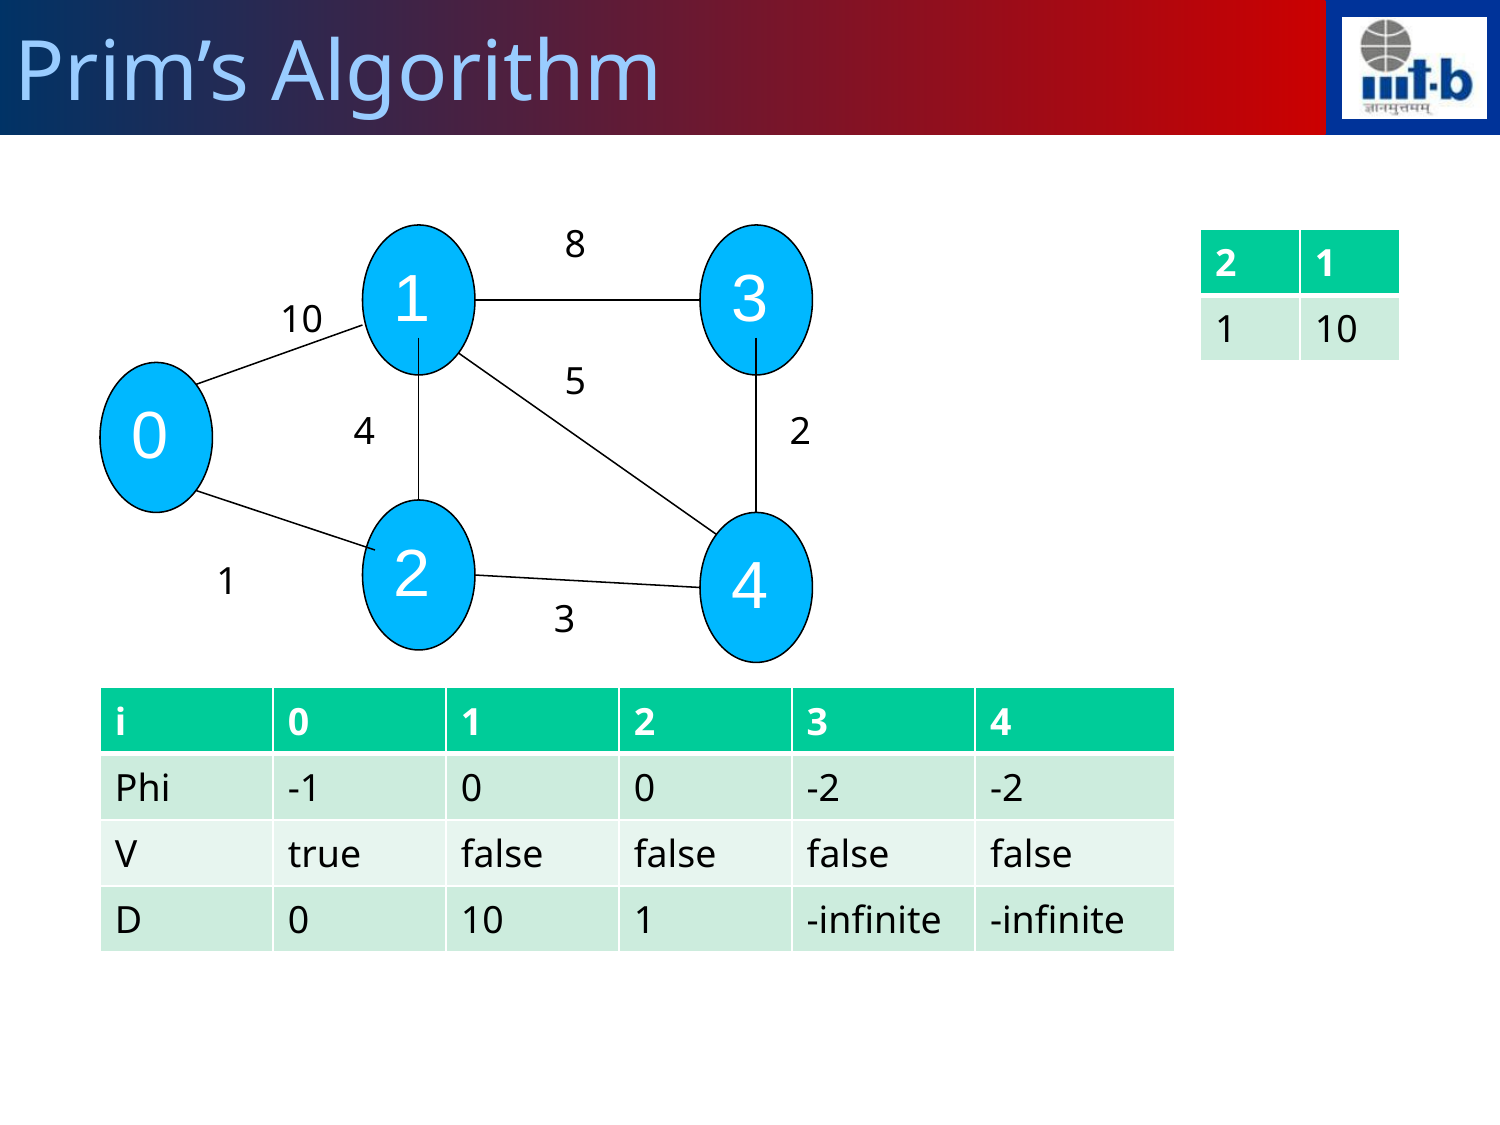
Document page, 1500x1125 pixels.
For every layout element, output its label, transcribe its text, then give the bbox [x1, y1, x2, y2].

table_cell 1 [1201, 298, 1299, 360]
text_box 2 [774, 399, 854, 460]
table_cell -2 [976, 756, 1174, 819]
text_box 4 [700, 512, 813, 663]
text_box 8 [549, 212, 629, 273]
table_cell D [101, 887, 272, 951]
table_cell -infinite [793, 887, 974, 951]
table_header 1 [1301, 230, 1399, 293]
table_cell Phi [101, 756, 272, 819]
table_cell -2 [793, 756, 974, 819]
table_cell 10 [1301, 298, 1399, 360]
table_cell 10 [447, 887, 618, 951]
picture [1342, 17, 1487, 119]
text_box 3 [539, 597, 591, 648]
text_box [474, 574, 701, 588]
text_box 1 [201, 549, 250, 610]
text_box 10 [315, 287, 339, 340]
table_cell false [620, 821, 791, 885]
text_box 1 [362, 224, 475, 375]
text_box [249, 271, 310, 439]
table_cell 0 [620, 756, 791, 819]
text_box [255, 430, 316, 611]
table_cell -infinite [976, 887, 1174, 951]
table_cell true [274, 821, 445, 885]
table_header i [101, 688, 272, 751]
table_header 3 [793, 688, 974, 751]
list [74, 199, 1426, 1006]
table_cell -1 [274, 756, 445, 819]
text_box 4 [339, 399, 391, 460]
text_box 10 [315, 335, 339, 348]
table_header 2 [620, 688, 791, 751]
table_cell false [976, 821, 1174, 885]
text_box 2 [362, 499, 475, 650]
table_cell 0 [447, 756, 618, 819]
table_header 2 [1201, 230, 1299, 293]
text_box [496, 314, 679, 573]
text_box 3 [700, 224, 813, 375]
title Prim’s Algorithm [0, 0, 1326, 136]
table_header 4 [976, 688, 1174, 751]
table_cell false [793, 821, 974, 885]
table_header 0 [274, 688, 445, 751]
text_box 0 [99, 362, 213, 513]
table_cell false [447, 821, 618, 885]
table_header 1 [447, 688, 618, 751]
table_cell 0 [274, 887, 445, 951]
table_cell 1 [620, 887, 791, 951]
table_cell V [101, 821, 272, 885]
